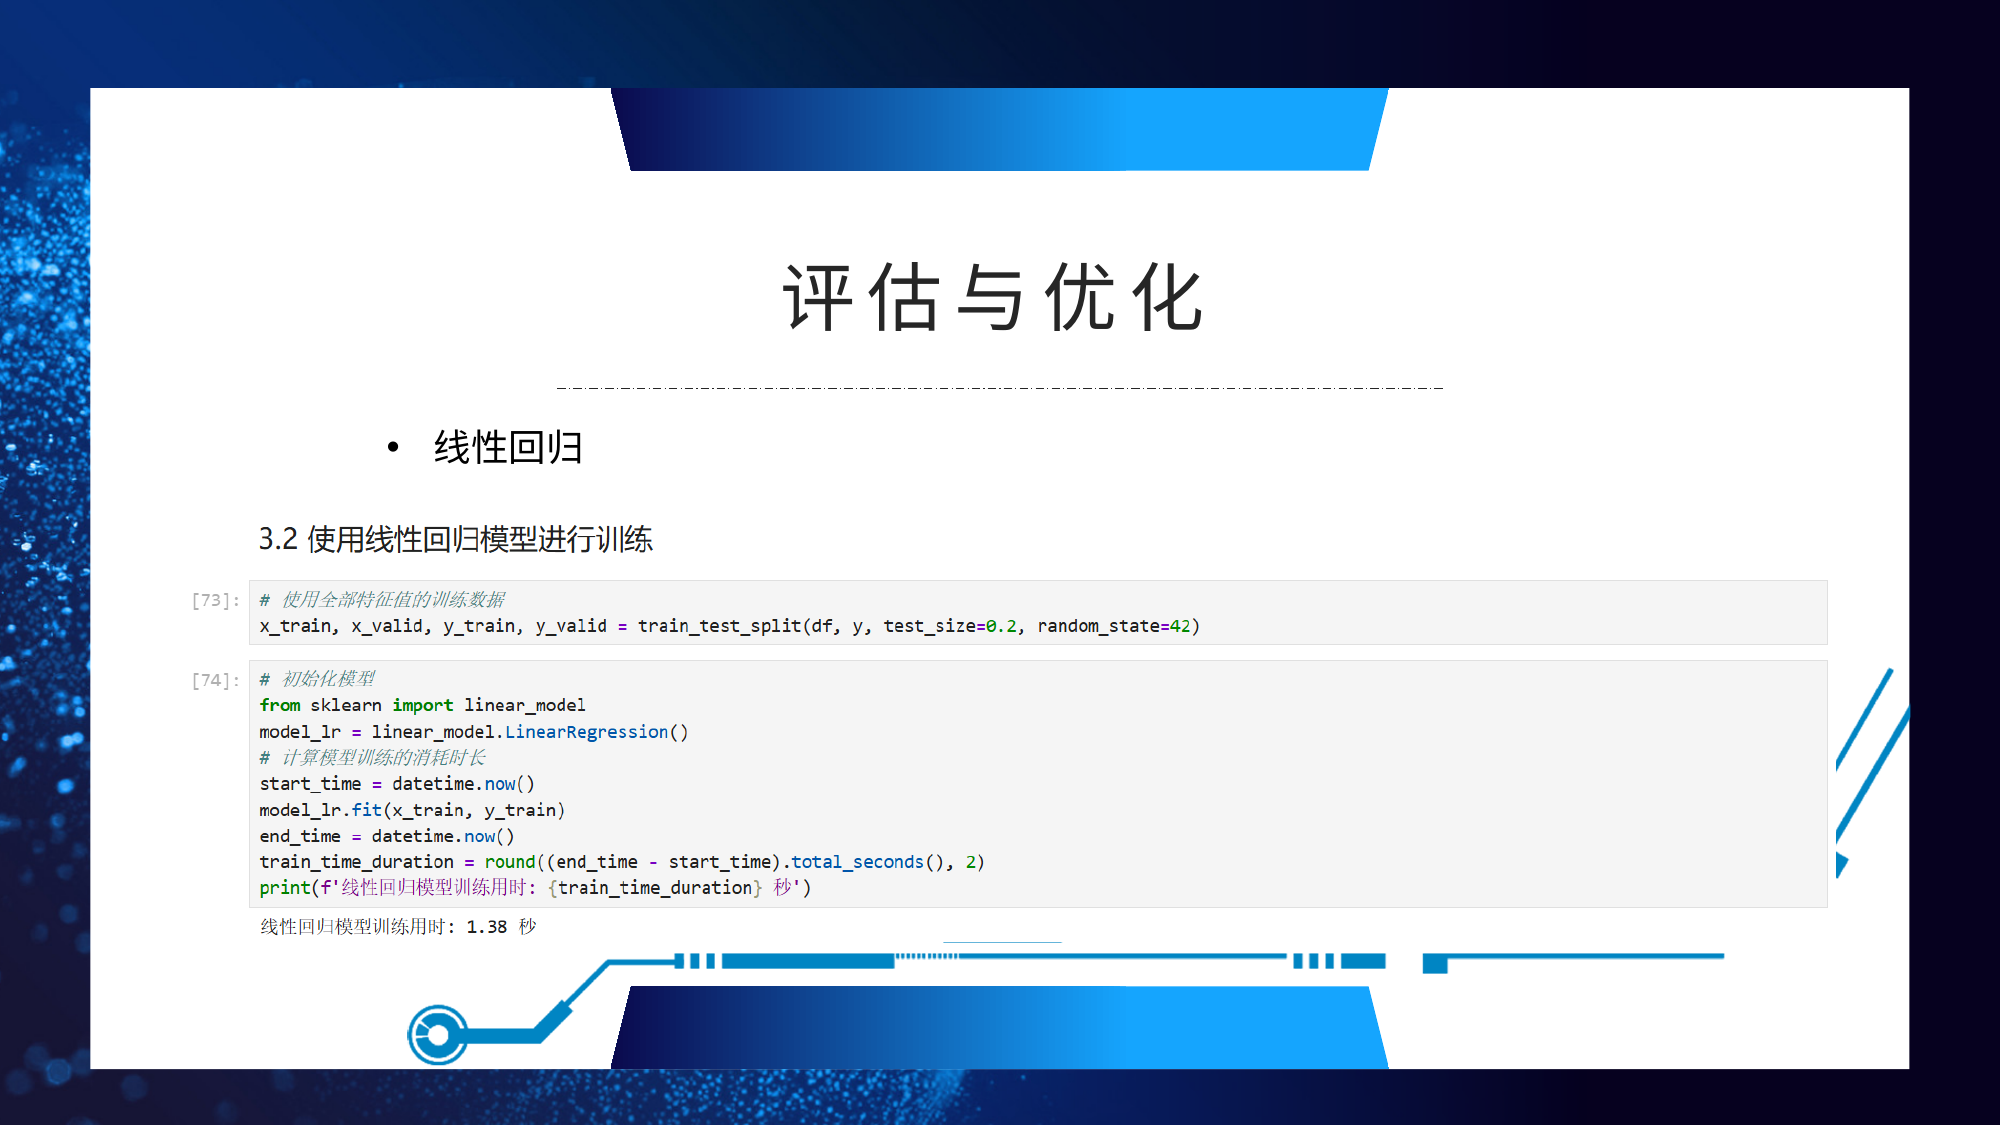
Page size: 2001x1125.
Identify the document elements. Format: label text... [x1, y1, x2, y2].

text_box 线性回归 [386, 416, 1614, 477]
picture [0, 0, 1911, 1125]
text_box 评估与优化 [386, 198, 1614, 349]
picture [1061, 0, 1071, 88]
